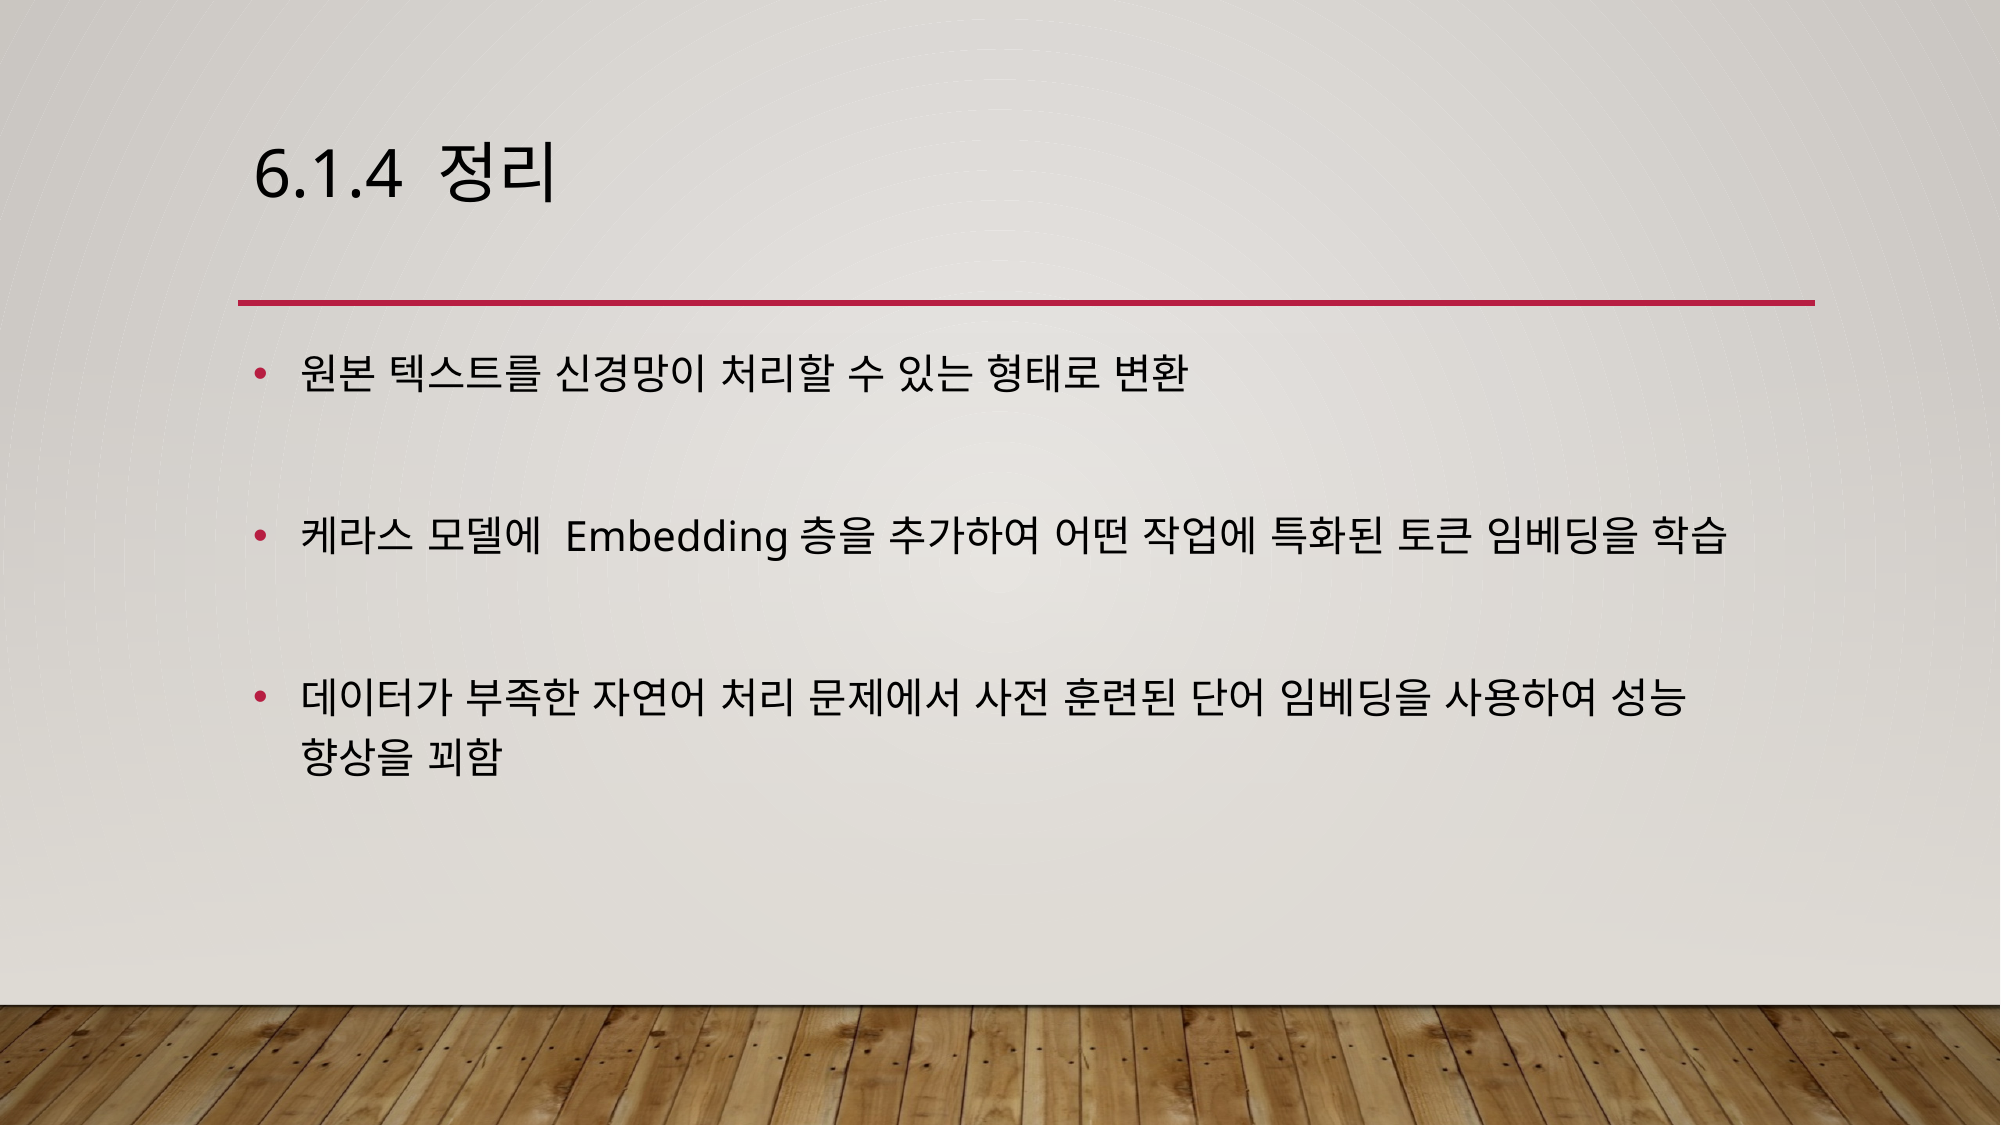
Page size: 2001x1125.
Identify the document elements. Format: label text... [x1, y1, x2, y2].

picture [0, 1005, 2000, 1125]
list 원본 텍스트를 신경망이 처리할 수 있는 형태로 변환 케라스 모델에 Embedding층을 추가하여 어떤 작업에 특화된 토큰 임베딩을 학습 데이터가 부족한 자연어 처리 문제에서 사전 훈련된 단어 임베딩을 사용하여 성능 향상을 꾀함 [238, 330, 1814, 897]
title 6.1.4 정리 [238, 131, 1814, 305]
